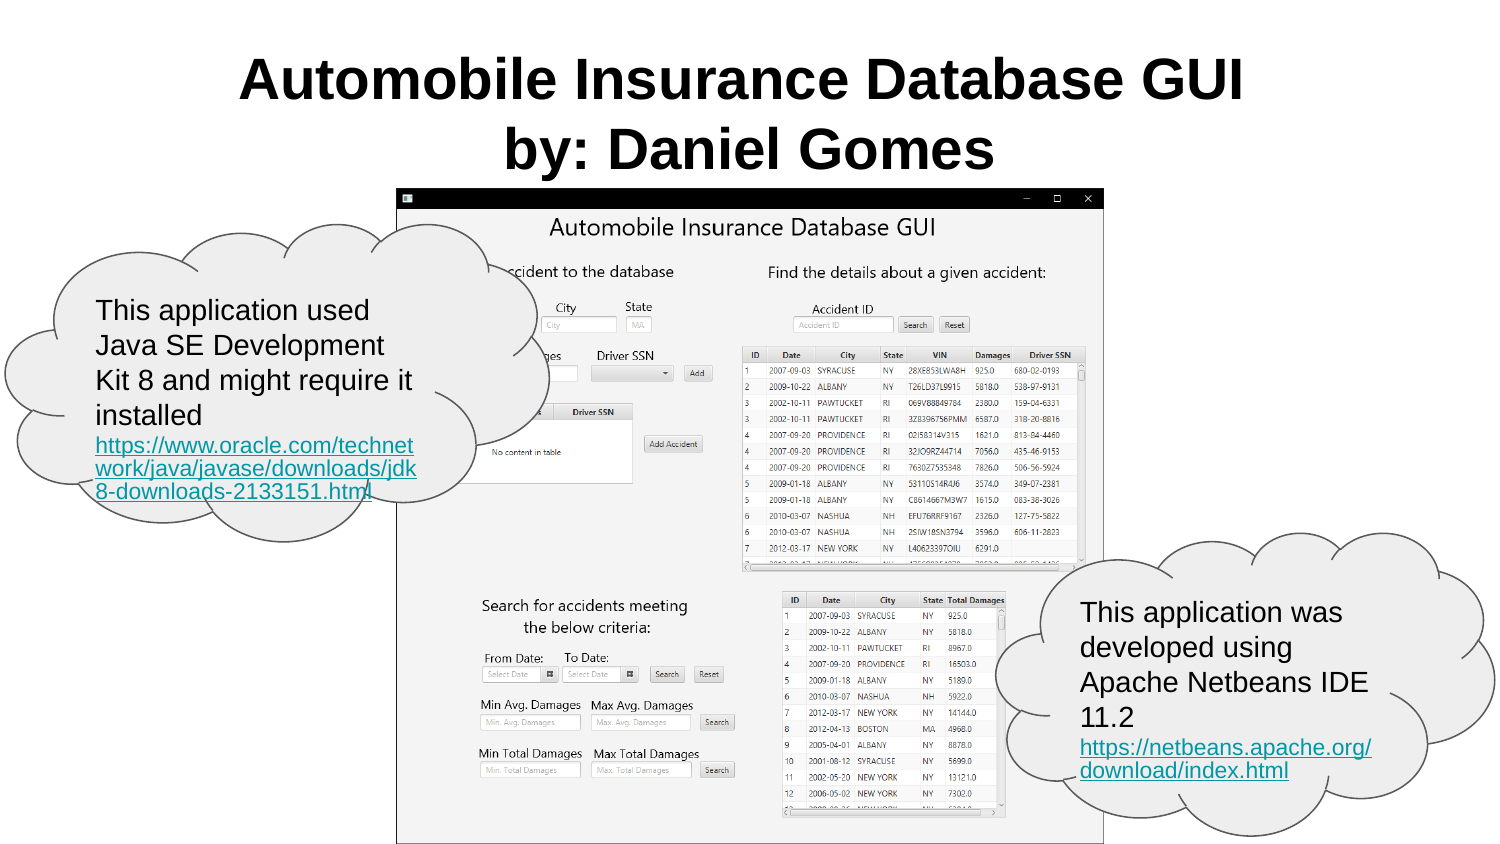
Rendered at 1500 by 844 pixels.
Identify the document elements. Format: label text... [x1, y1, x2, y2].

picture [396, 188, 1104, 844]
text_box This application used Java SE Development Kit 8 and might require it installed https://www.oracle.com/technetwork/java/javase/downloads/jdk8-downloads-2133151.html [5, 224, 391, 542]
text_box This application was developed using Apache Netbeans IDE 11.2 https://netbeans.apache.org/download/index.html [1108, 533, 1495, 837]
title Automobile Insurance Database GUI by: Daniel Gomes [51, 25, 1449, 183]
